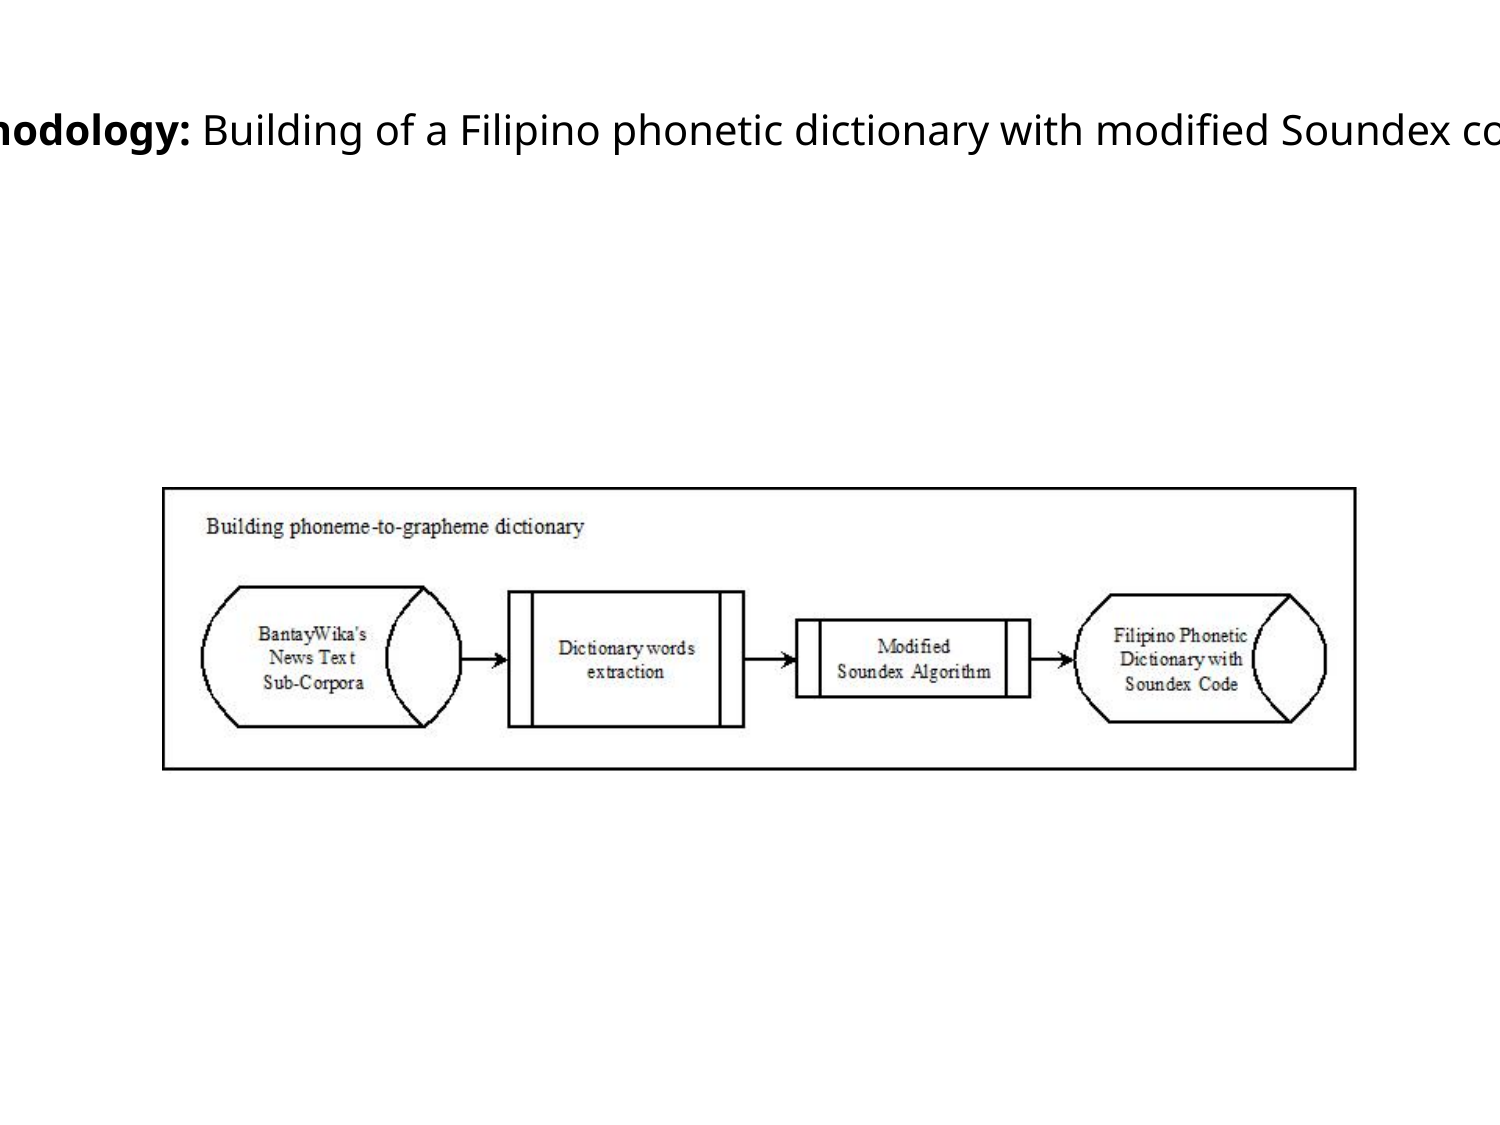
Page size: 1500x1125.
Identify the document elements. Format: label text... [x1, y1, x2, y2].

text_box Methodology: Building of a Filipino phonetic dictionary with modified Soundex code [0, 96, 1500, 162]
picture [162, 487, 1360, 774]
